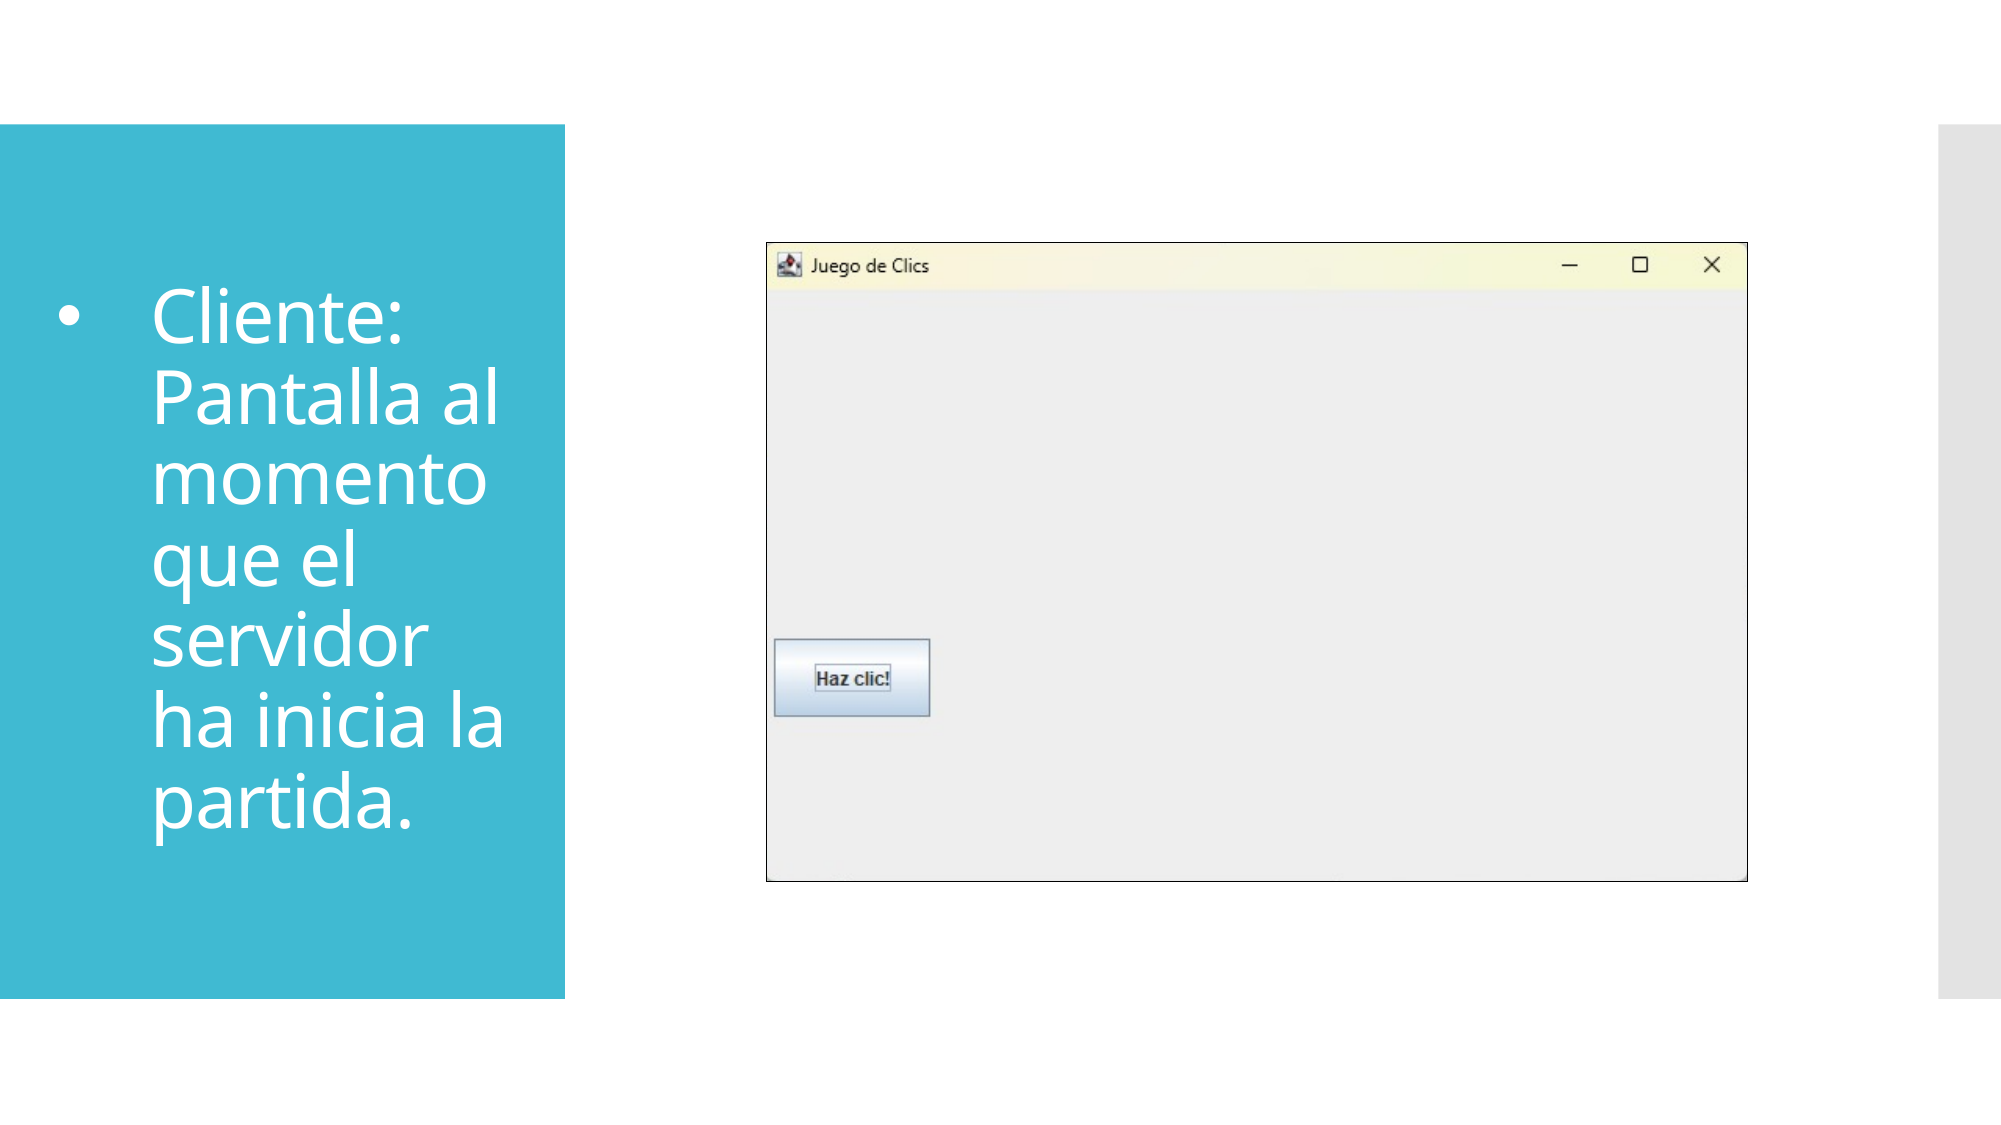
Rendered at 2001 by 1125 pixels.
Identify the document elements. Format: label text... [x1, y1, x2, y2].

title Cliente: Pantalla al momento que el servidor ha inicia la partida. [41, 184, 525, 940]
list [765, 241, 1748, 882]
